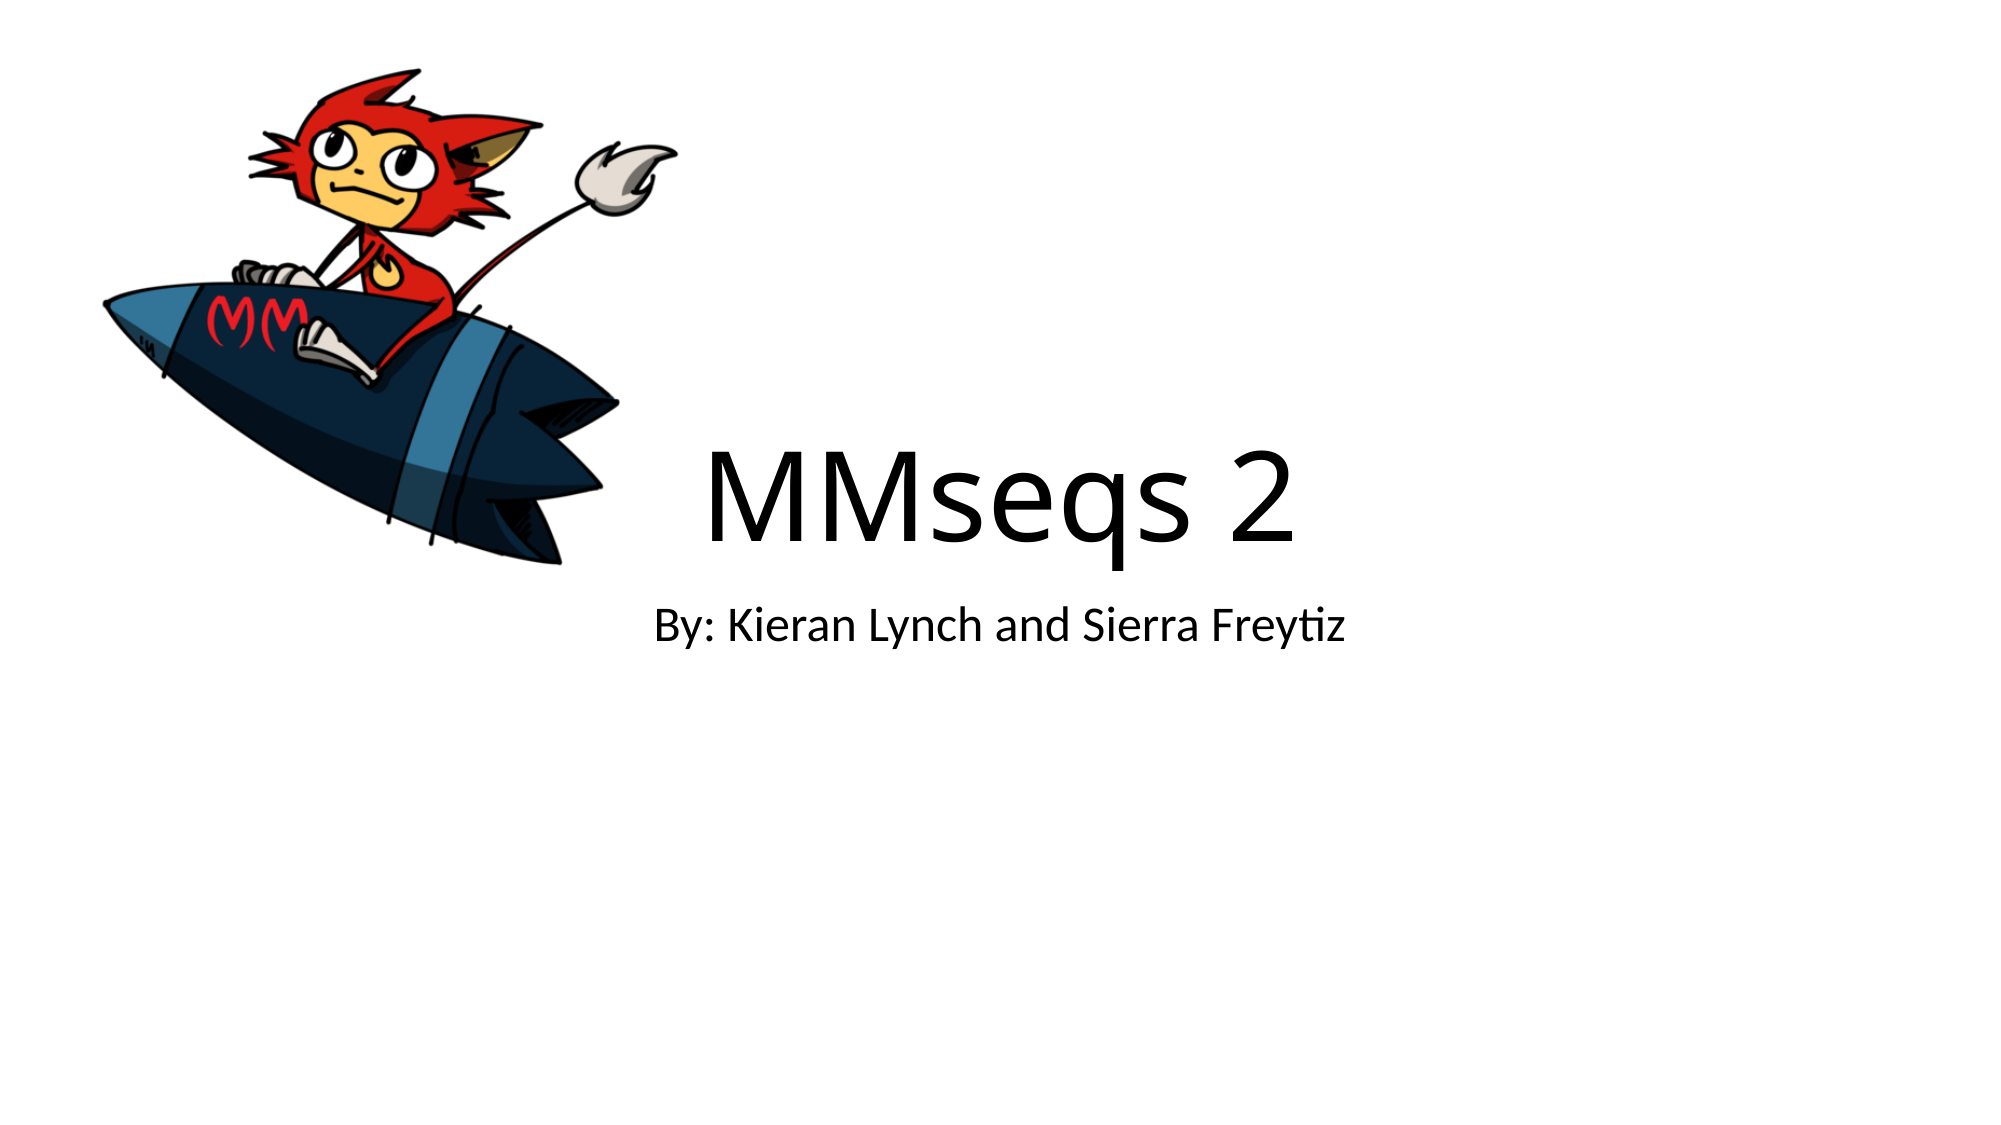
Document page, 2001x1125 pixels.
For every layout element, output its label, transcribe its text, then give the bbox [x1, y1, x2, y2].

picture [0, 41, 757, 576]
title MMseqs 2 [757, 184, 1750, 576]
subtitle By: Kieran Lynch and Sierra Freytiz [249, 590, 1750, 863]
